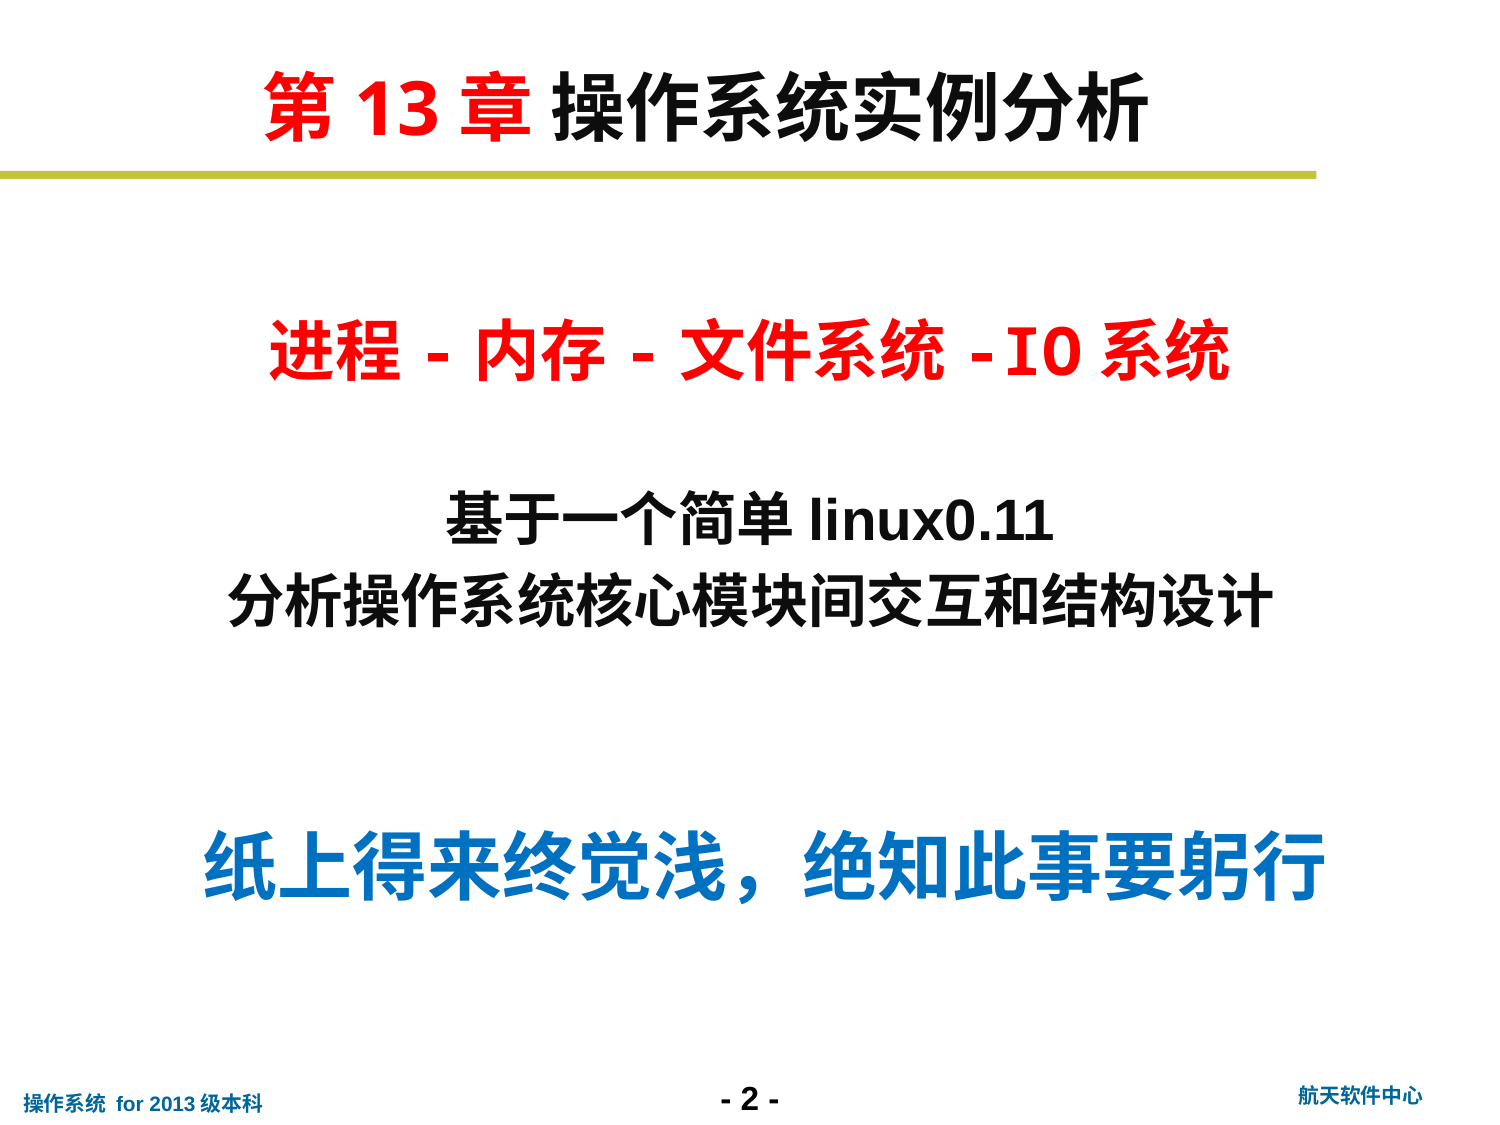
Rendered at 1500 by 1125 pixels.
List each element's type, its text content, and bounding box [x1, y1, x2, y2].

list 进程-内存-文件系统-IO系统 基于一个简单linux0.11 分析操作系统核心模块间交互和结构设计 [100, 208, 1400, 951]
text_box 纸上得来终觉浅，绝知此事要躬行 [187, 812, 1350, 918]
title 第13章 操作系统实例分析 [62, 50, 1350, 161]
